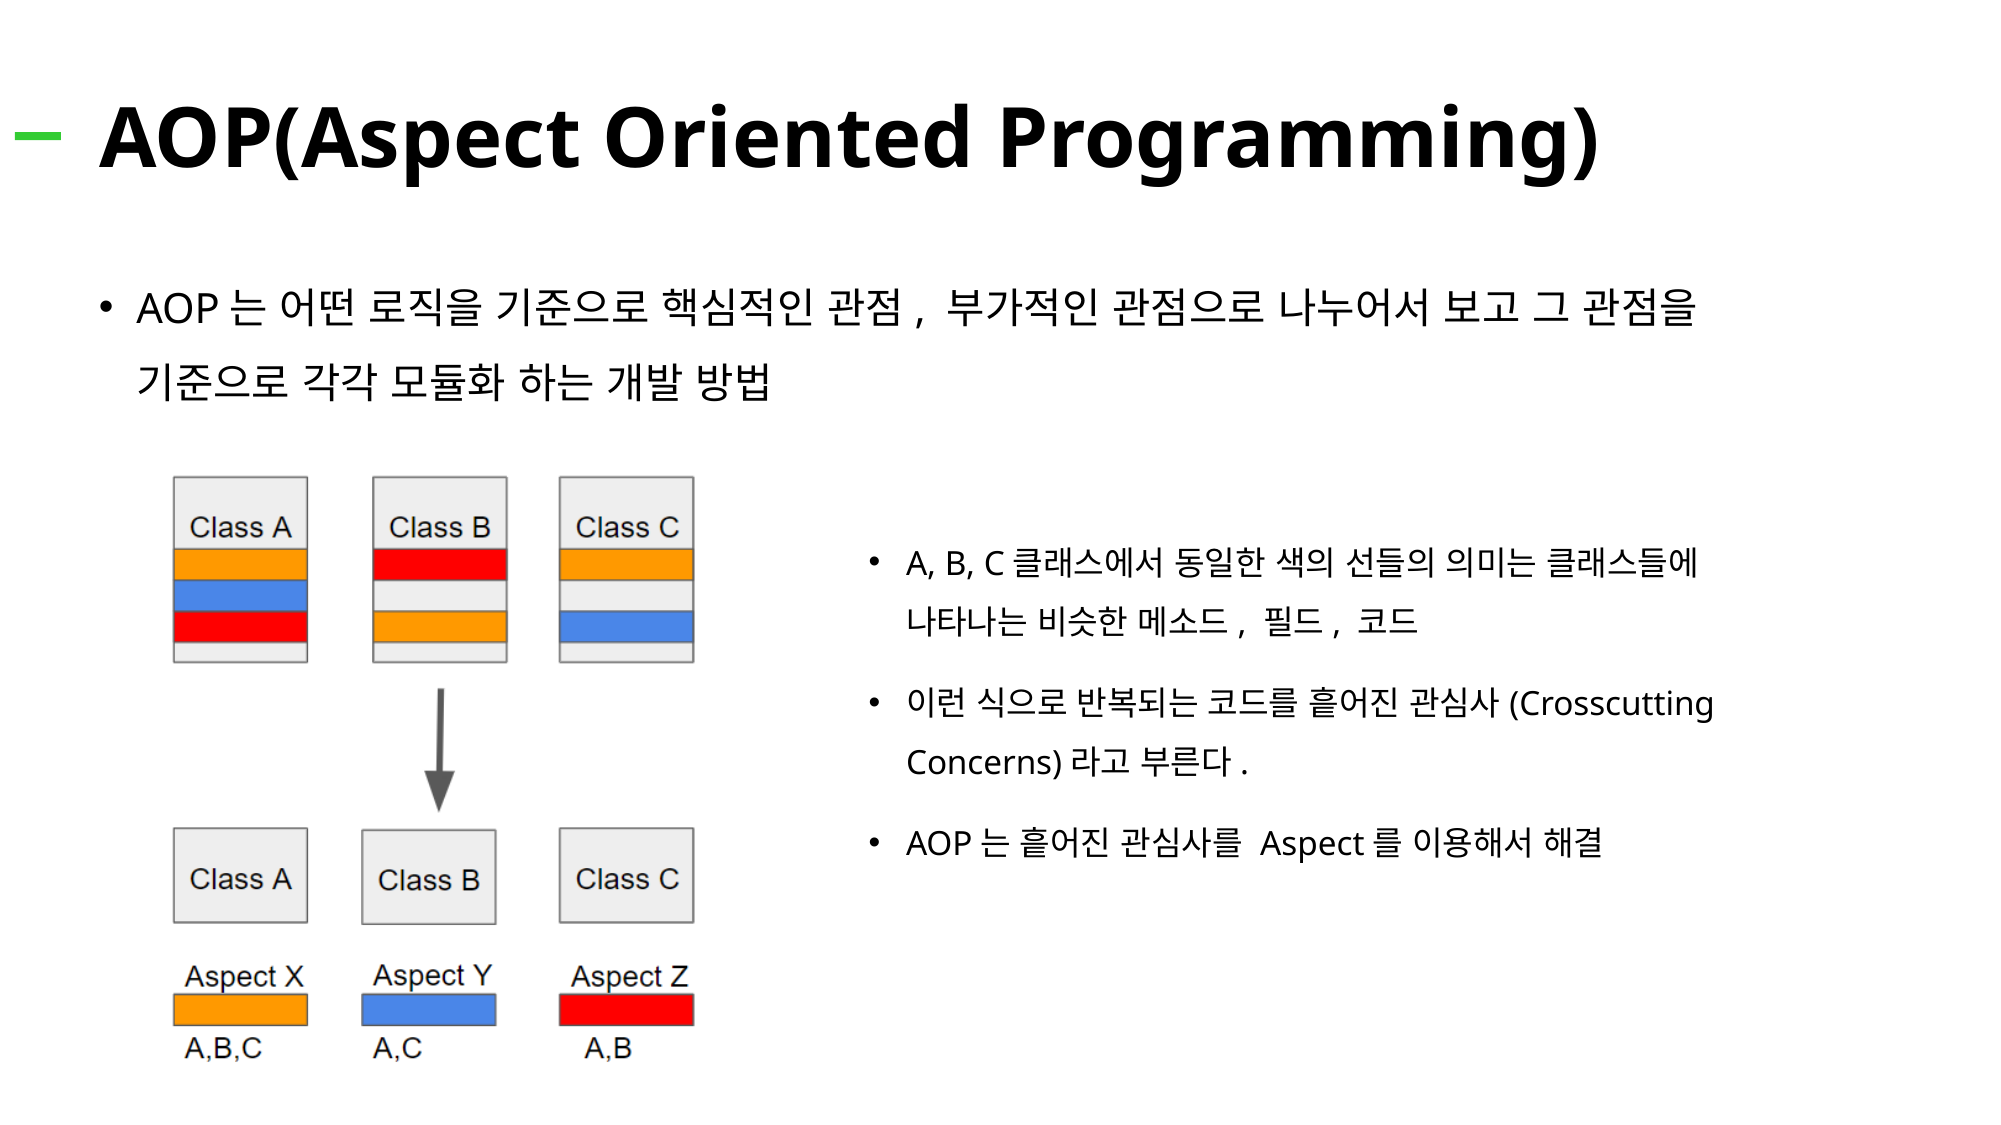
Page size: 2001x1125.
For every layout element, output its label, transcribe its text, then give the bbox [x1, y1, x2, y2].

text_box A, B, C클래스에서 동일한 색의 선들의 의미는 클래스들에 나타나는 비슷한 메소드, 필드, 코드 이런 식으로 반복되는 코드를 흩어진 관심사(Crosscutting Concerns)라고 부른다. AOP는 흩어진 관심사를 Aspect를 이용해서 해결 [853, 514, 1840, 1057]
text_box [14, 131, 62, 141]
title AOP(Aspect Oriented Programming) [84, 31, 1810, 249]
picture [160, 466, 707, 1083]
list AOP는 어떤 로직을 기준으로 핵심적인 관점, 부가적인 관점으로 나누어서 보고 그 관점을 기준으로 각각 모듈화 하는 개발 방법 [83, 248, 1809, 963]
